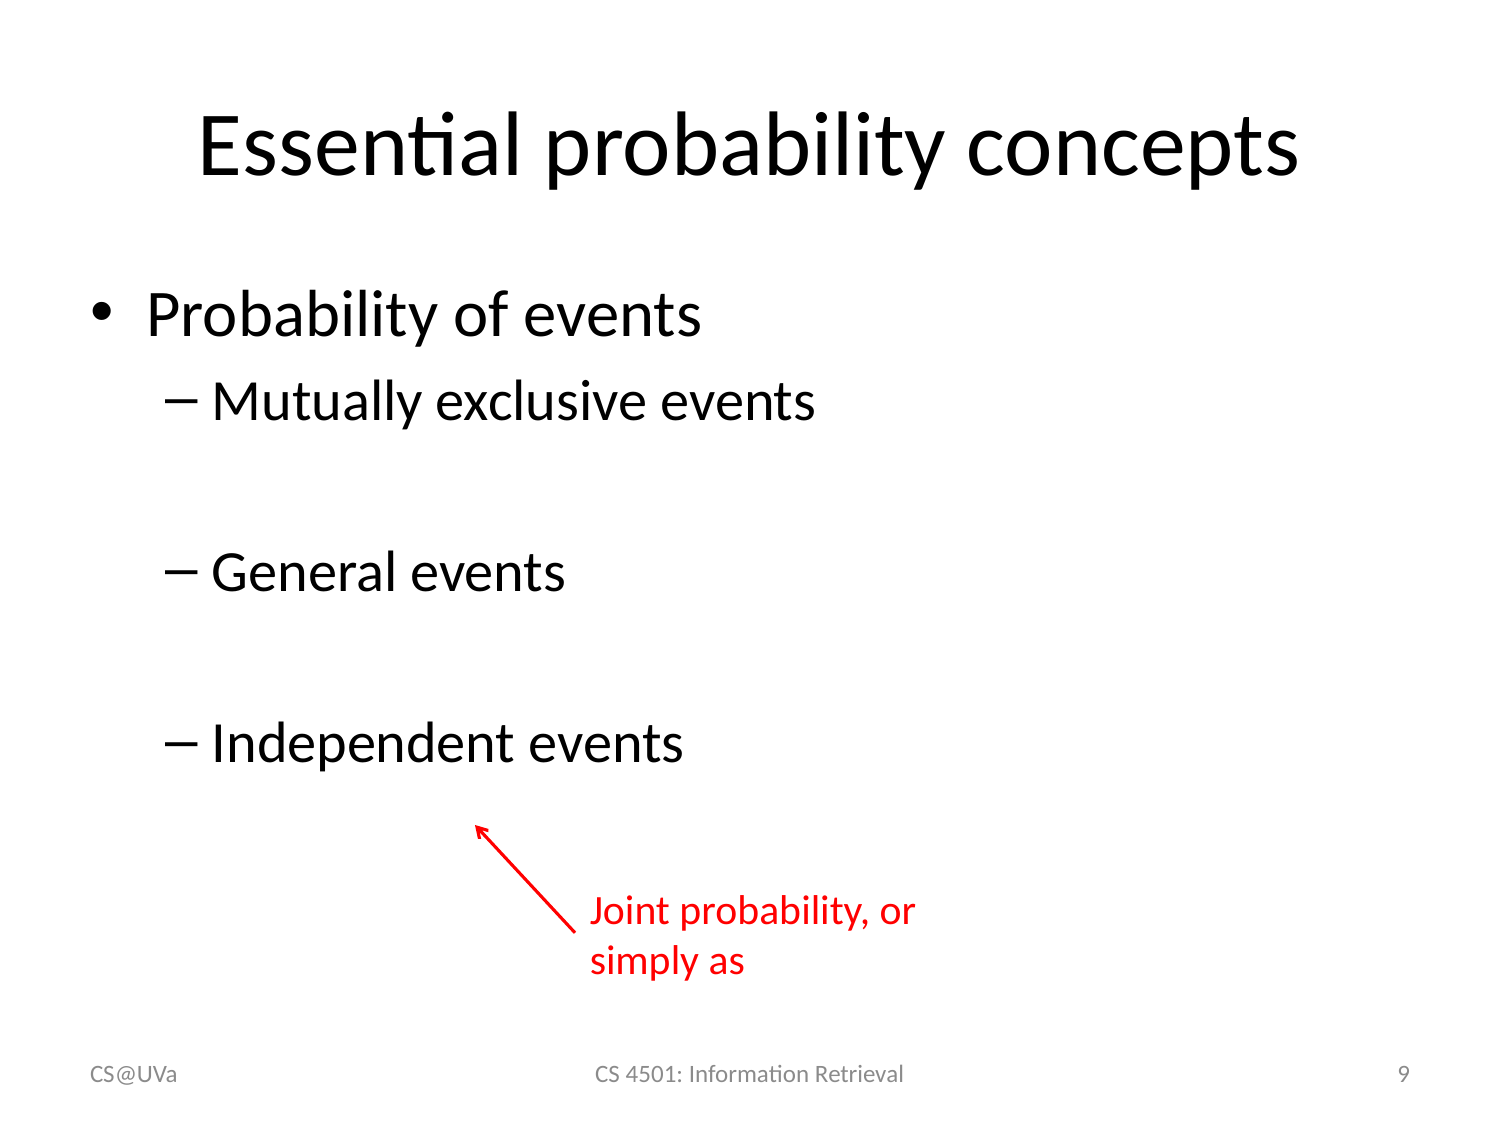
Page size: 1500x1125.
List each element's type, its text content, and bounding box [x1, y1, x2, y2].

title Essential probability concepts [75, 45, 1425, 233]
slide_number CS@UVa [75, 1042, 425, 1103]
footer CS 4501: Information Retrieval [512, 1042, 988, 1103]
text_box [474, 824, 976, 992]
slide_number 9 [1074, 1042, 1425, 1103]
